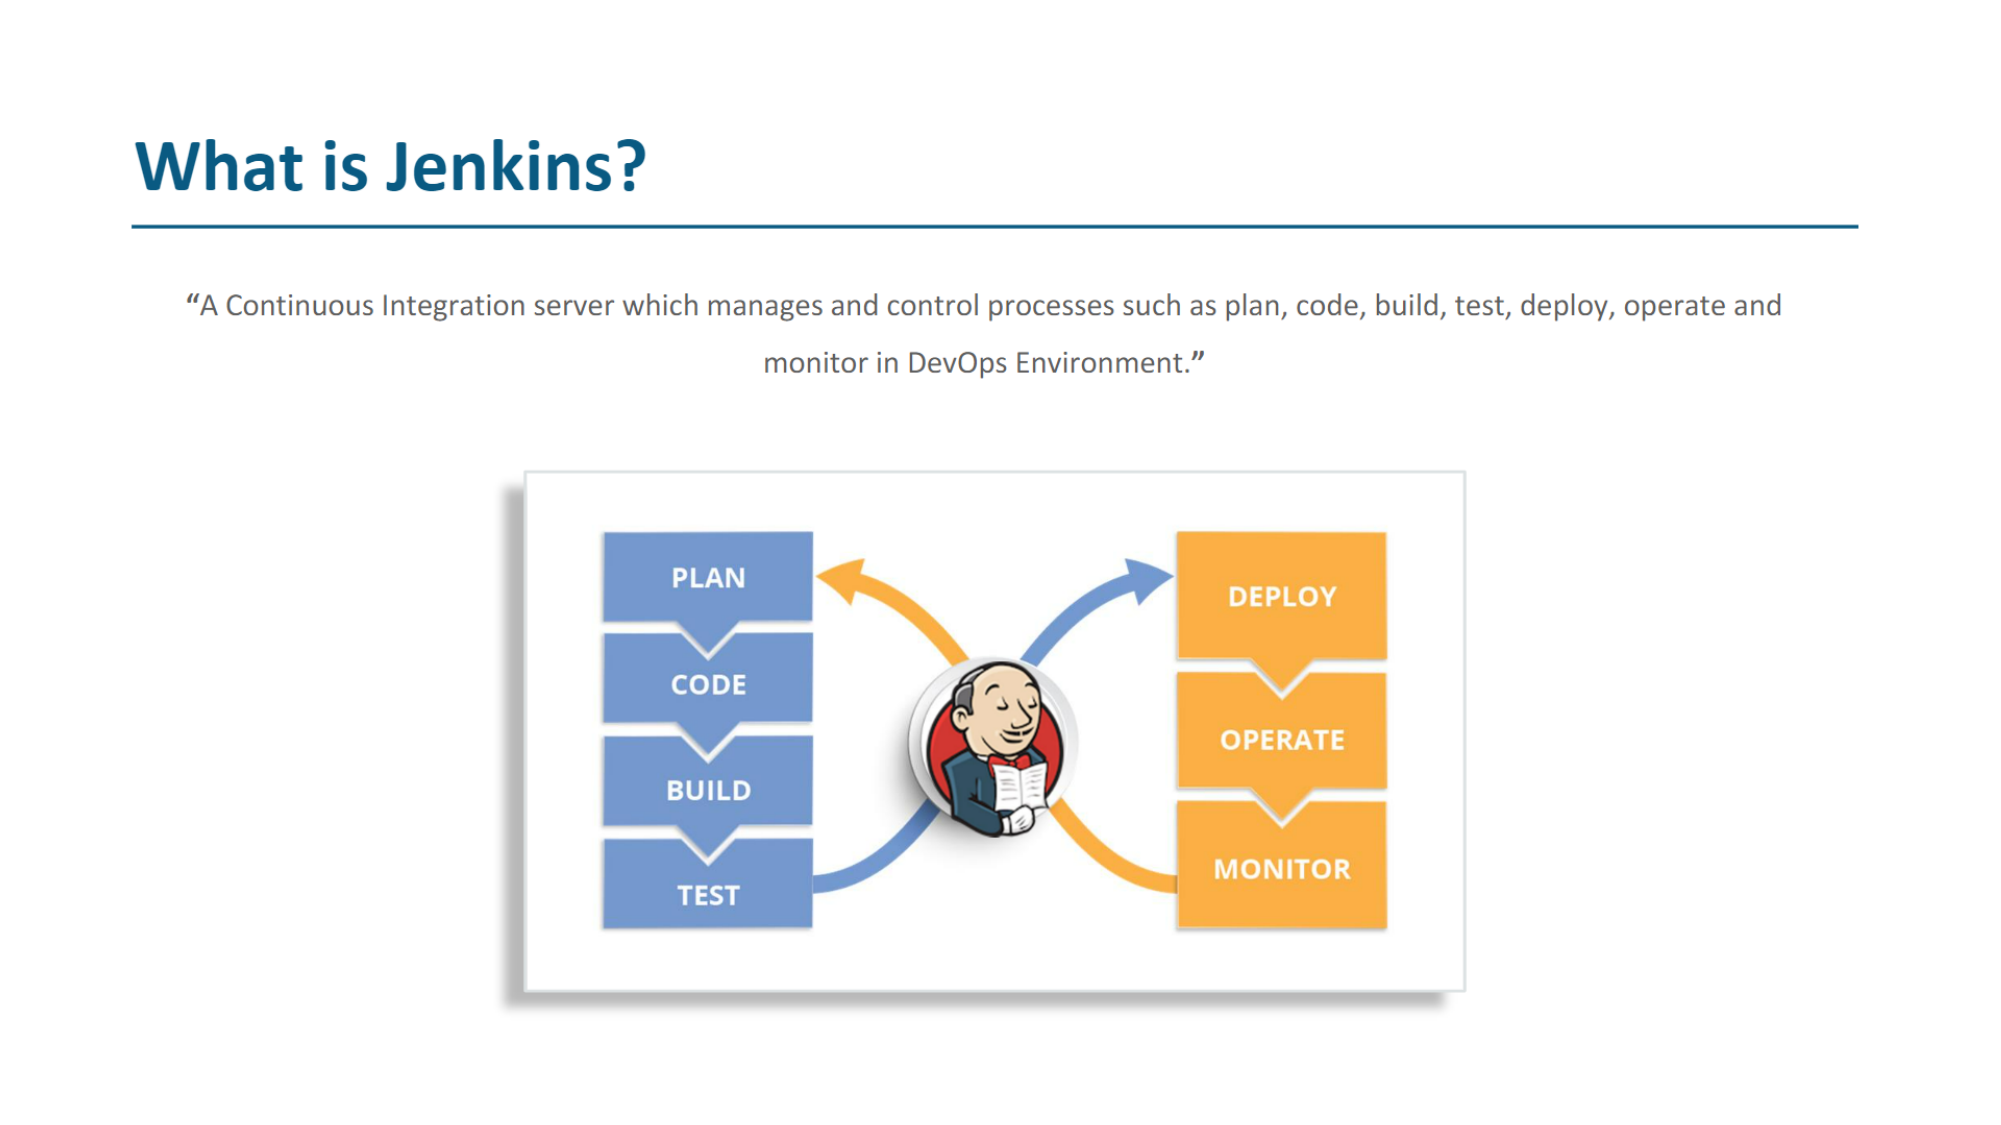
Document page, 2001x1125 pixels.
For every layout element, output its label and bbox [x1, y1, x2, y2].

picture [86, 89, 1914, 1036]
